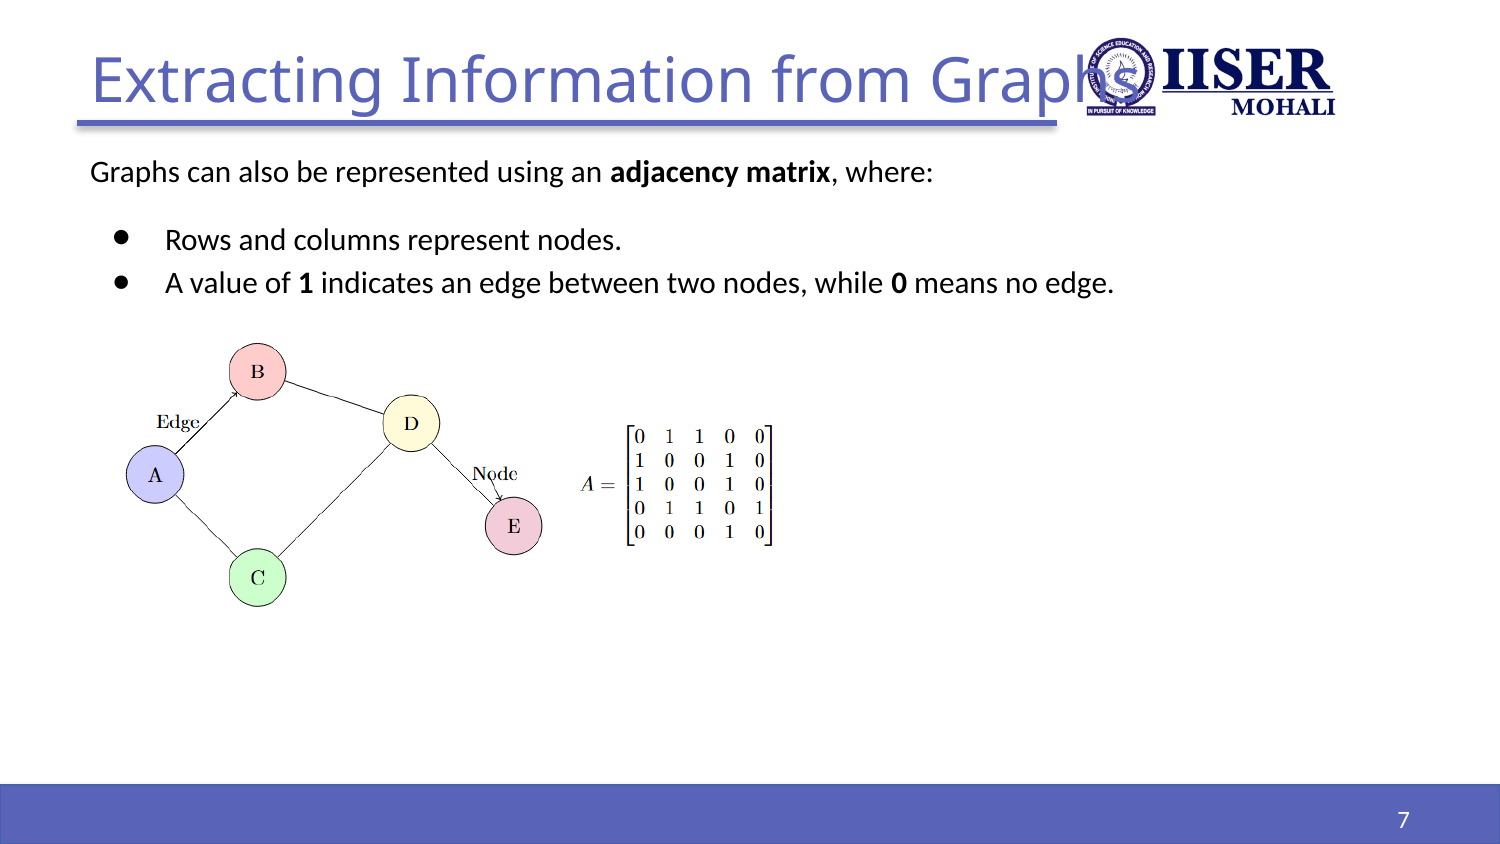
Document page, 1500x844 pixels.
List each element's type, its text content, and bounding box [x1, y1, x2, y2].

title Extracting Information from Graphs [75, 31, 1425, 124]
list Graphs can also be represented using an adjacency matrix, where: Rows and columns represent nodes. A value of 1 indicates an edge between two nodes, while 0 means no edge. [75, 138, 1425, 754]
picture [74, 303, 803, 678]
text_box ‹#› [1364, 802, 1425, 835]
